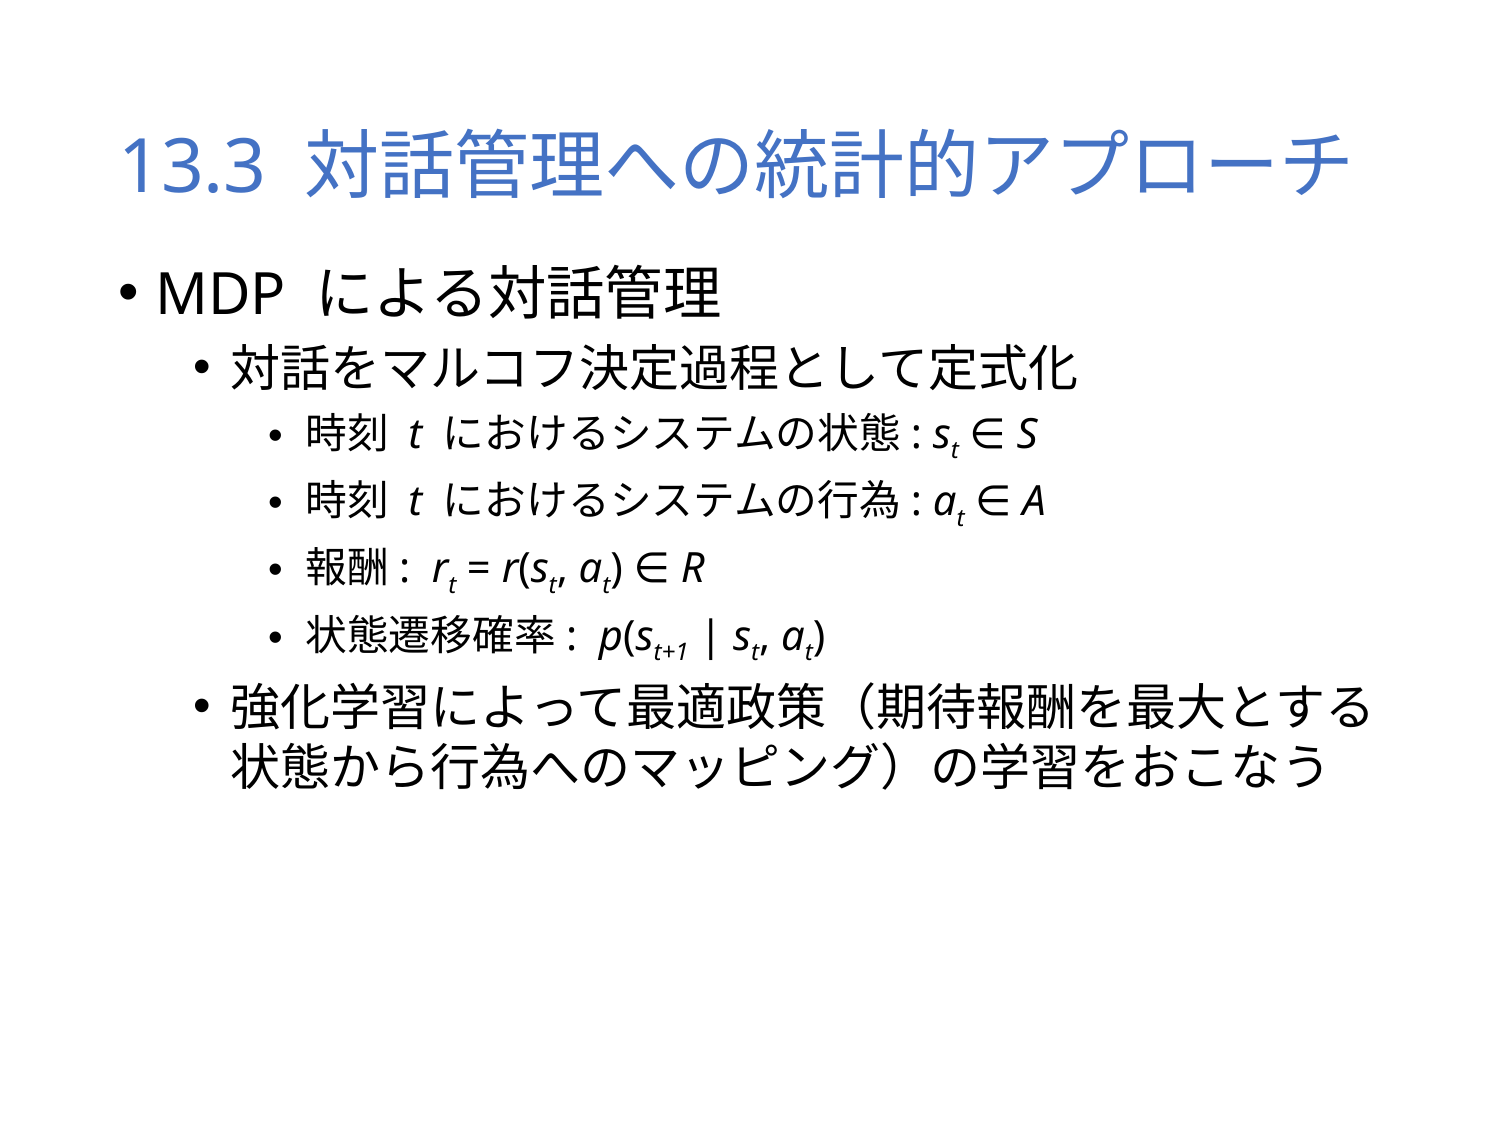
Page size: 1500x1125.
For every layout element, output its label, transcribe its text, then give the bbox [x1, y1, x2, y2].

list MDP による対話管理 対話をマルコフ決定過程として定式化 時刻 t におけるシステムの状態: st ∈ S 時刻 t におけるシステムの行為: at ∈ A 報酬: rt = r(st, at) ∈ R 状態遷移確率: p(st+1 | st, at) 強化学習によって最適政策（期待報酬を最大とする状態から行為へのマッピング）の学習をおこなう [103, 248, 1397, 1014]
title 13.3 対話管理への統計的アプローチ [103, 59, 1397, 248]
